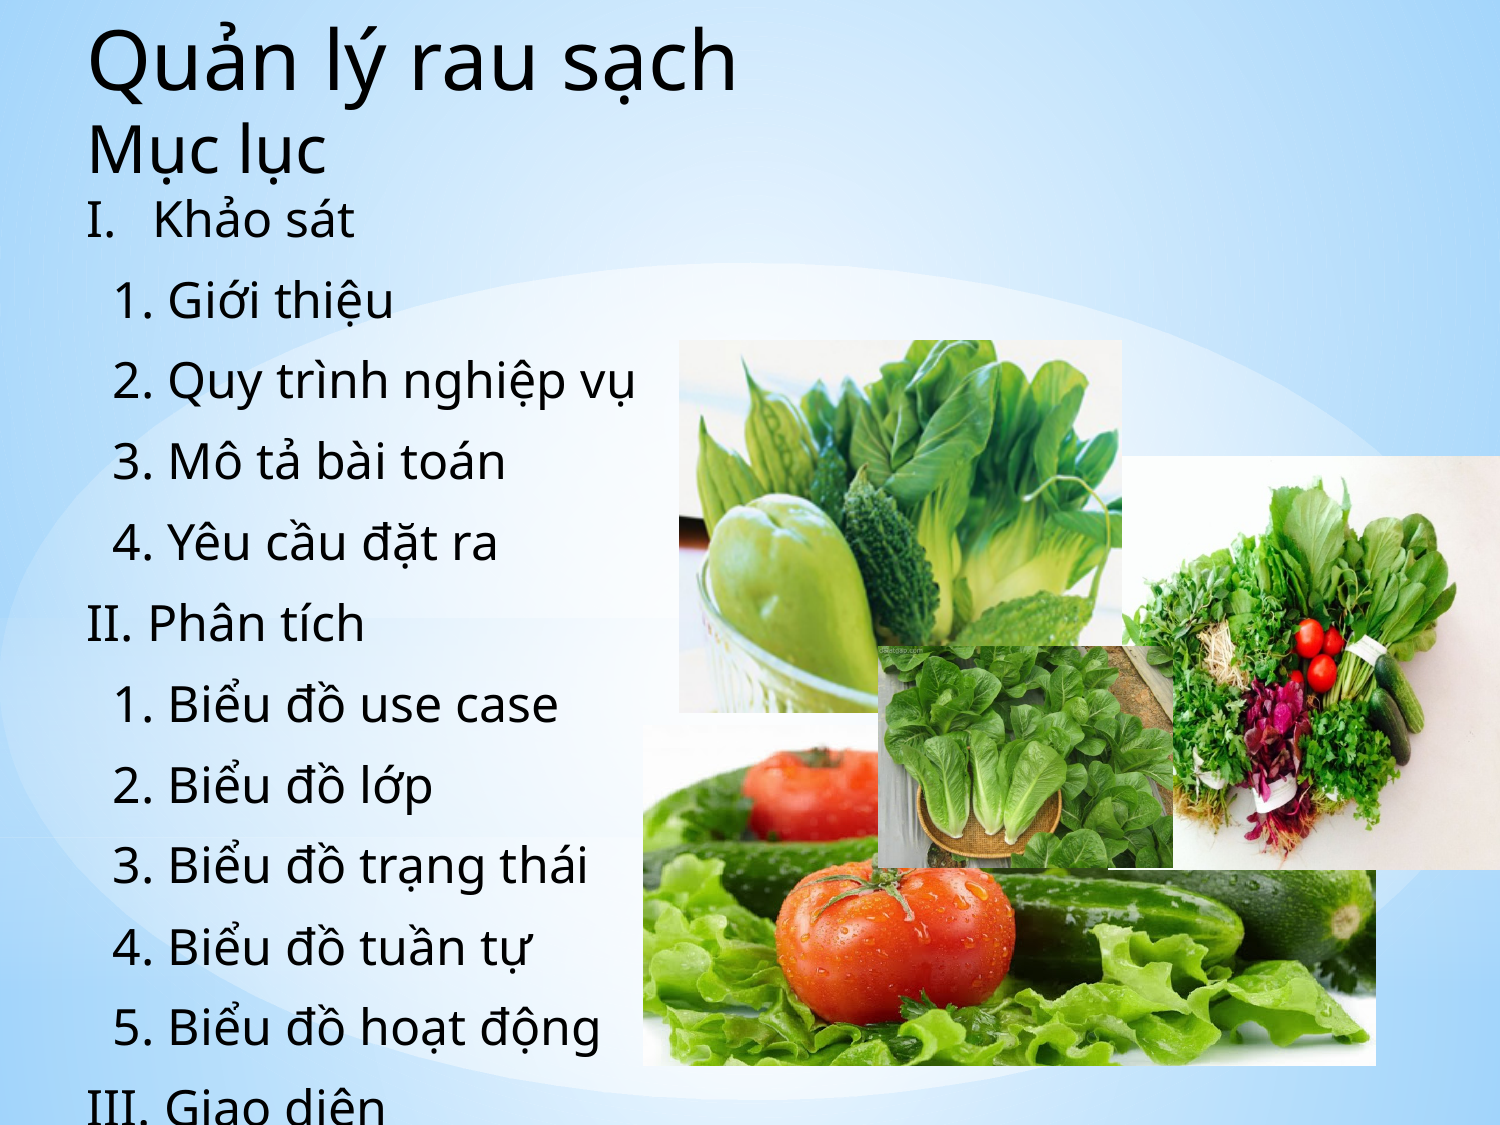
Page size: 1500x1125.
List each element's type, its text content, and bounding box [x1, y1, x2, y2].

text_box Quản lý rau sạch Mục lục Khảo sát 1. Giới thiệu 2. Quy trình nghiệp vụ 3. Mô tả bài toán 4. Yêu cầu đặt ra II. Phân tích 1. Biểu đồ use case 2. Biểu đồ lớp 3. Biểu đồ trạng thái 4. Biểu đồ tuần tự 5. Biểu đồ hoạt động III. Giao diện [72, 0, 1041, 1125]
picture [643, 340, 1500, 1066]
